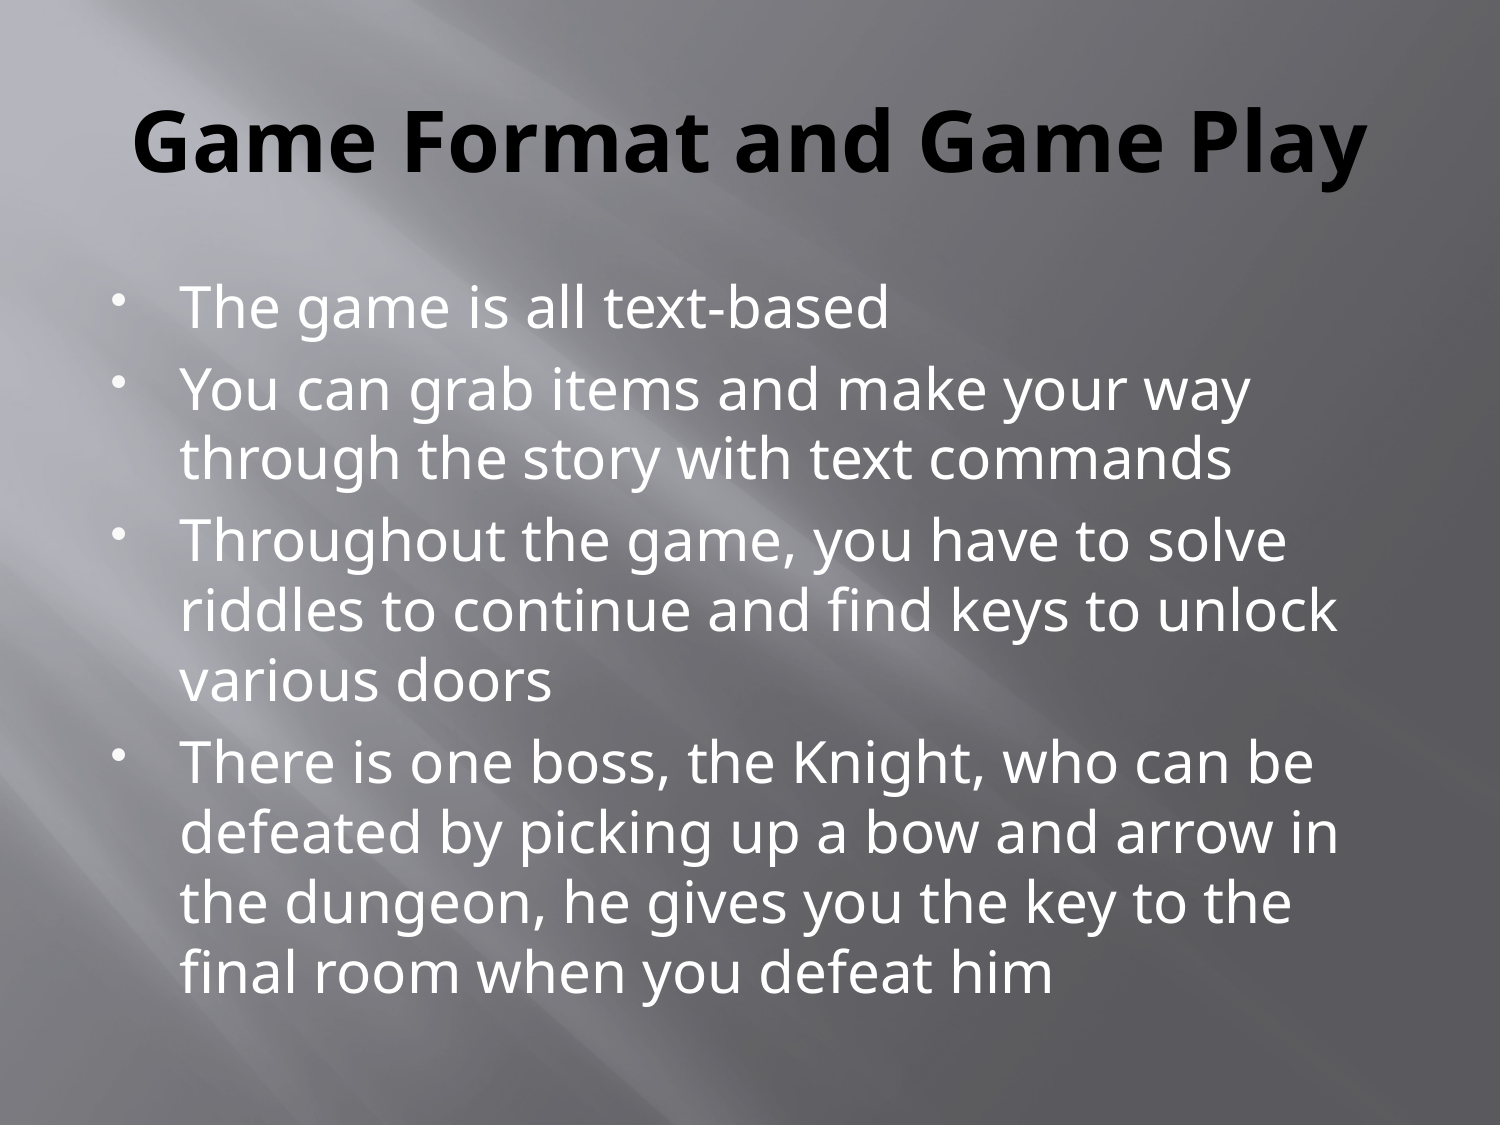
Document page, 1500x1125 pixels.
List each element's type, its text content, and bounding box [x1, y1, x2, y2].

list The game is all text-based You can grab items and make your way through the story with text commands Throughout the game, you have to solve riddles to continue and find keys to unlock various doors There is one boss, the Knight, who can be defeated by picking up a bow and arrow in the dungeon, he gives you the key to the final room when you defeat him [75, 262, 1425, 1035]
title Game Format and Game Play [75, 45, 1425, 233]
